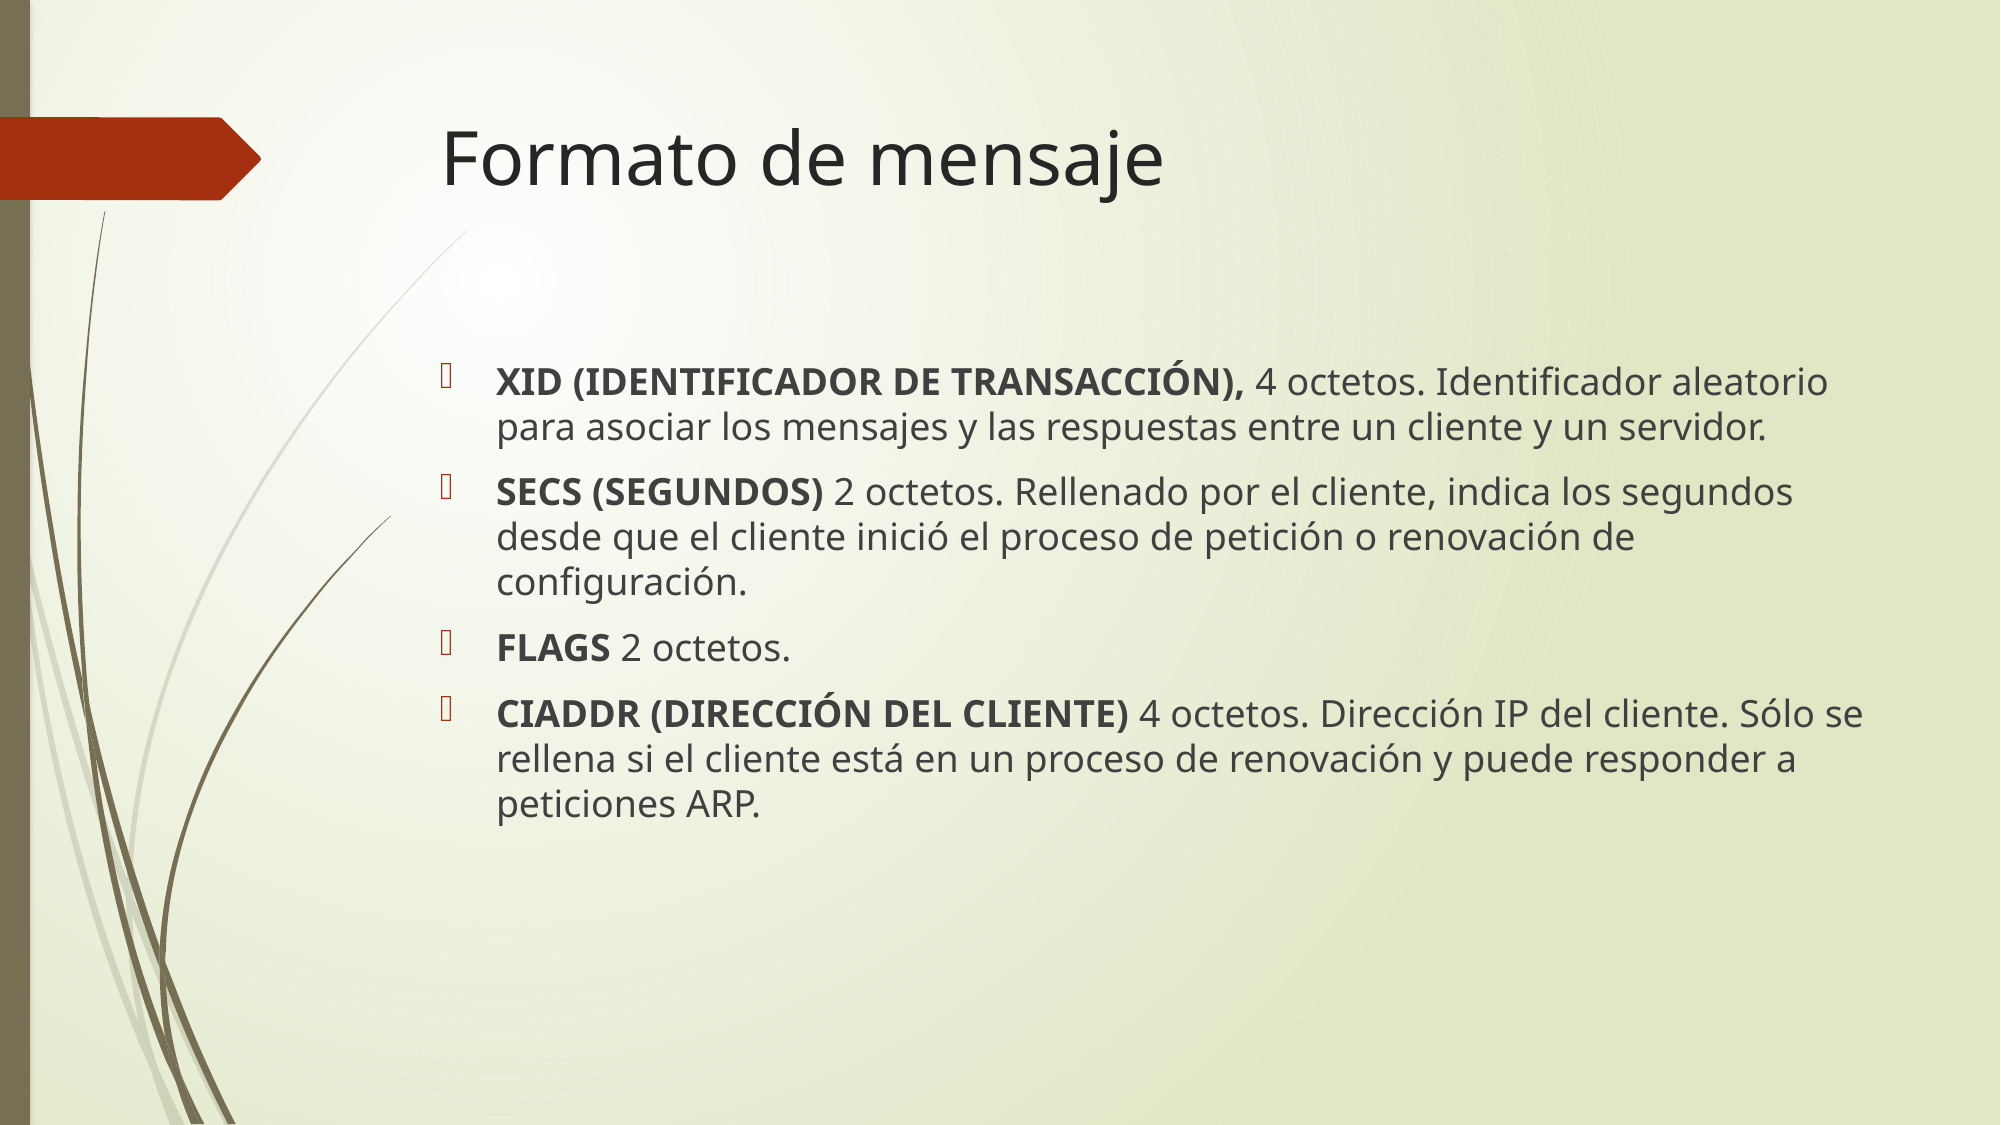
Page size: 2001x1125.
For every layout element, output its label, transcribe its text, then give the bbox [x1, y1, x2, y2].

title Formato de mensaje [425, 102, 1888, 313]
list XID (IDENTIFICADOR DE TRANSACCIÓN), 4 octetos. Identificador aleatorio para asociar los mensajes y las respuestas entre un cliente y un servidor. SECS (SEGUNDOS) 2 octetos. Rellenado por el cliente, indica los segundos desde que el cliente inició el proceso de petición o renovación de configuración. FLAGS 2 octetos. CIADDR (DIRECCIÓN DEL CLIENTE) 4 octetos. Dirección IP del cliente. Sólo se rellena si el cliente está en un proceso de renovación y puede responder a peticiones ARP. [424, 350, 1888, 970]
